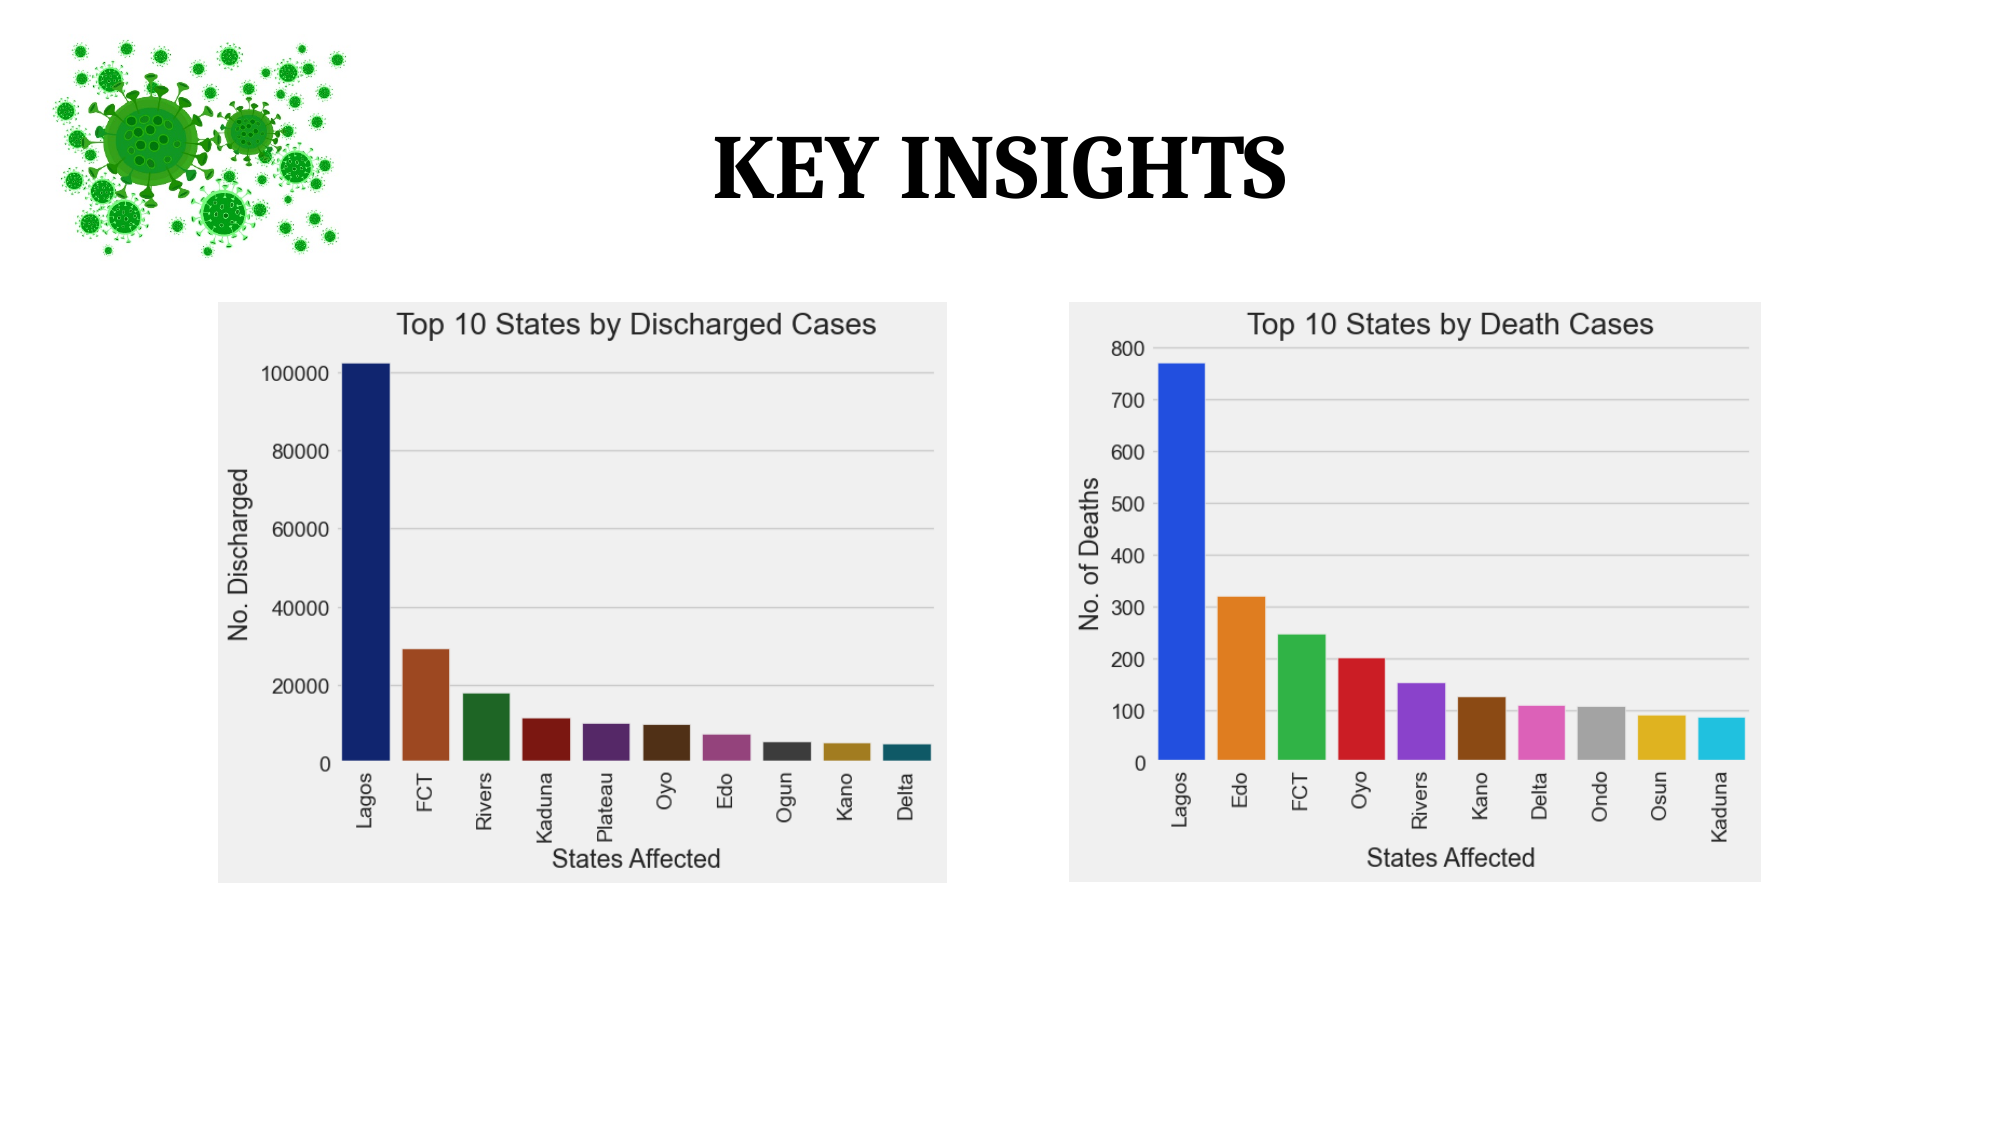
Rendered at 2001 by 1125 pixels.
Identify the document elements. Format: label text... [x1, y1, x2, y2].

picture [1069, 302, 1761, 882]
title KEY INSIGHTS [137, 59, 1863, 278]
picture [44, 34, 351, 261]
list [218, 302, 947, 883]
